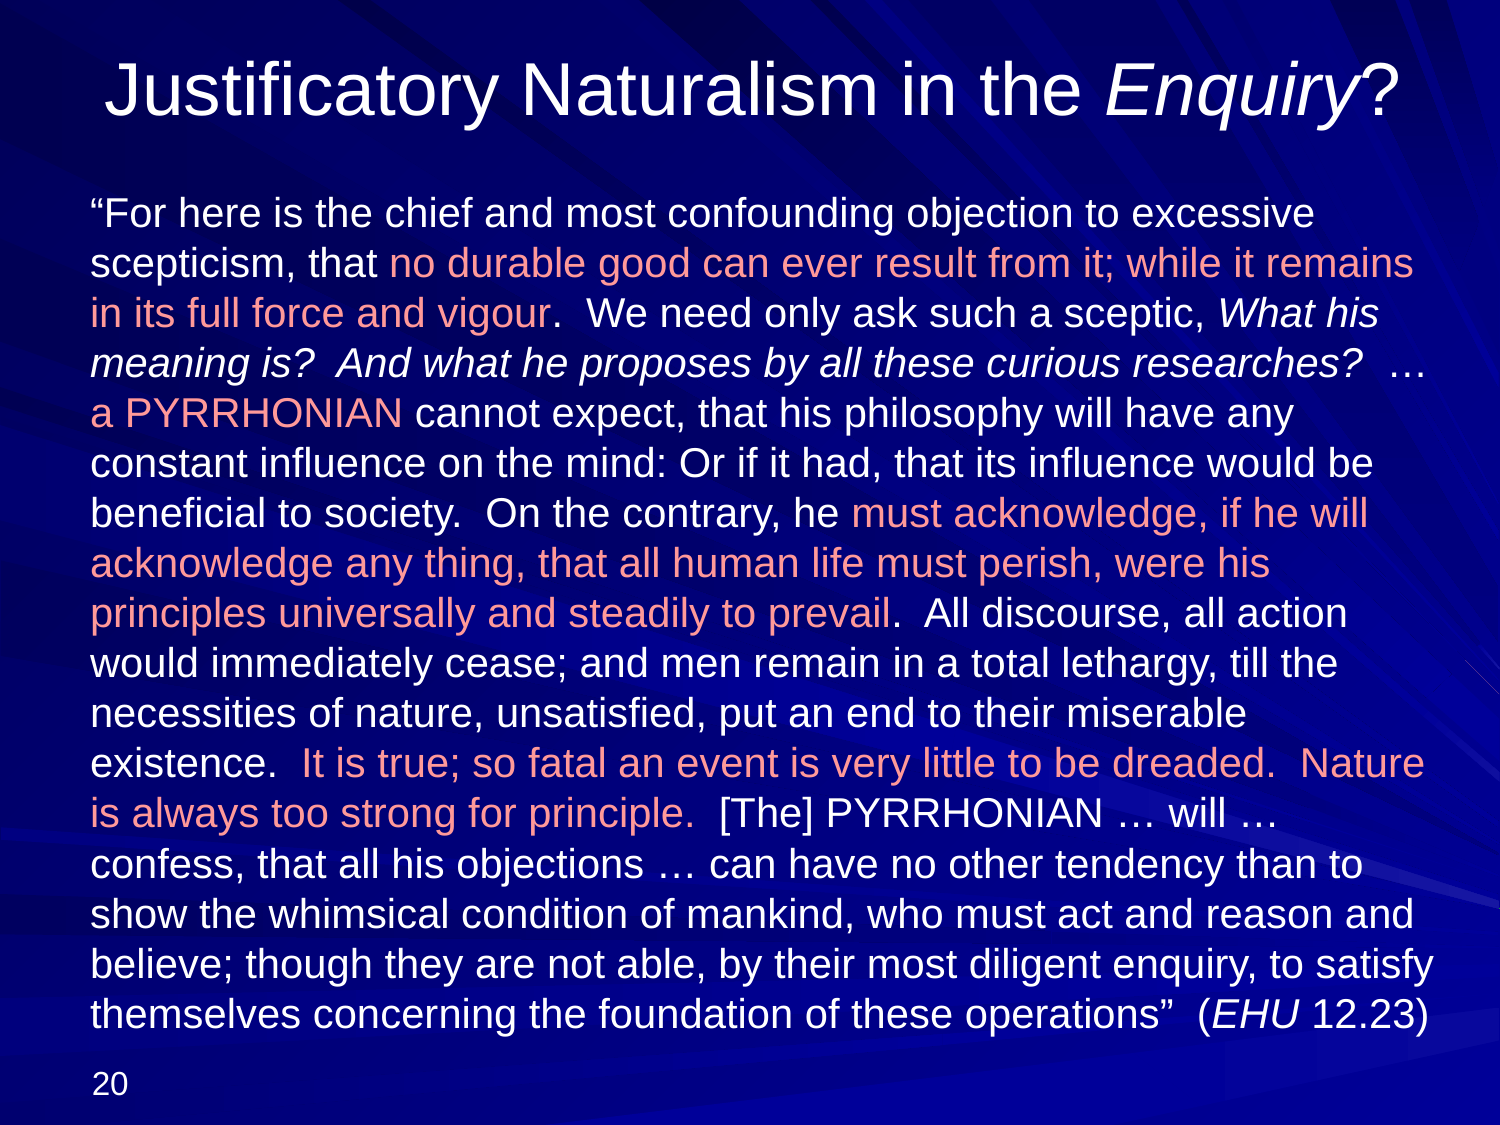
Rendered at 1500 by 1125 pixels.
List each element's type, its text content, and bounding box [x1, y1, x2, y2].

title Justificatory Naturalism in the Enquiry? [29, 30, 1477, 141]
slide_number 20 [76, 1034, 427, 1110]
list “For here is the chief and most confounding objection to excessive scepticism, that no durable good can ever result from it; while it remains in its full force and vigour. We need only ask such a sceptic, What his meaning is? And what he proposes by all these curious researches? … a Pyrrhonian cannot expect, that his philosophy will have any constant influence on the mind: Or if it had, that its influence would be beneficial to society. On the contrary, he must acknowledge, if he will acknowledge any thing, that all human life must perish, were his principles universally and steadily to prevail. All discourse, all action would immediately cease; and men remain in a total lethargy, till the necessities of nature, unsatisfied, put an end to their miserable existence. It is true; so fatal an event is very little to be dreaded. Nature is always too strong for principle. [The] Pyrrhonian … will … confess, that all his objections … can have no other tendency than to show the whimsical condition of mankind, who must act and reason and believe; though they are not able, by their most diligent enquiry, to satisfy themselves concerning the foundation of these operations” (EHU 12.23) [75, 178, 1453, 1071]
